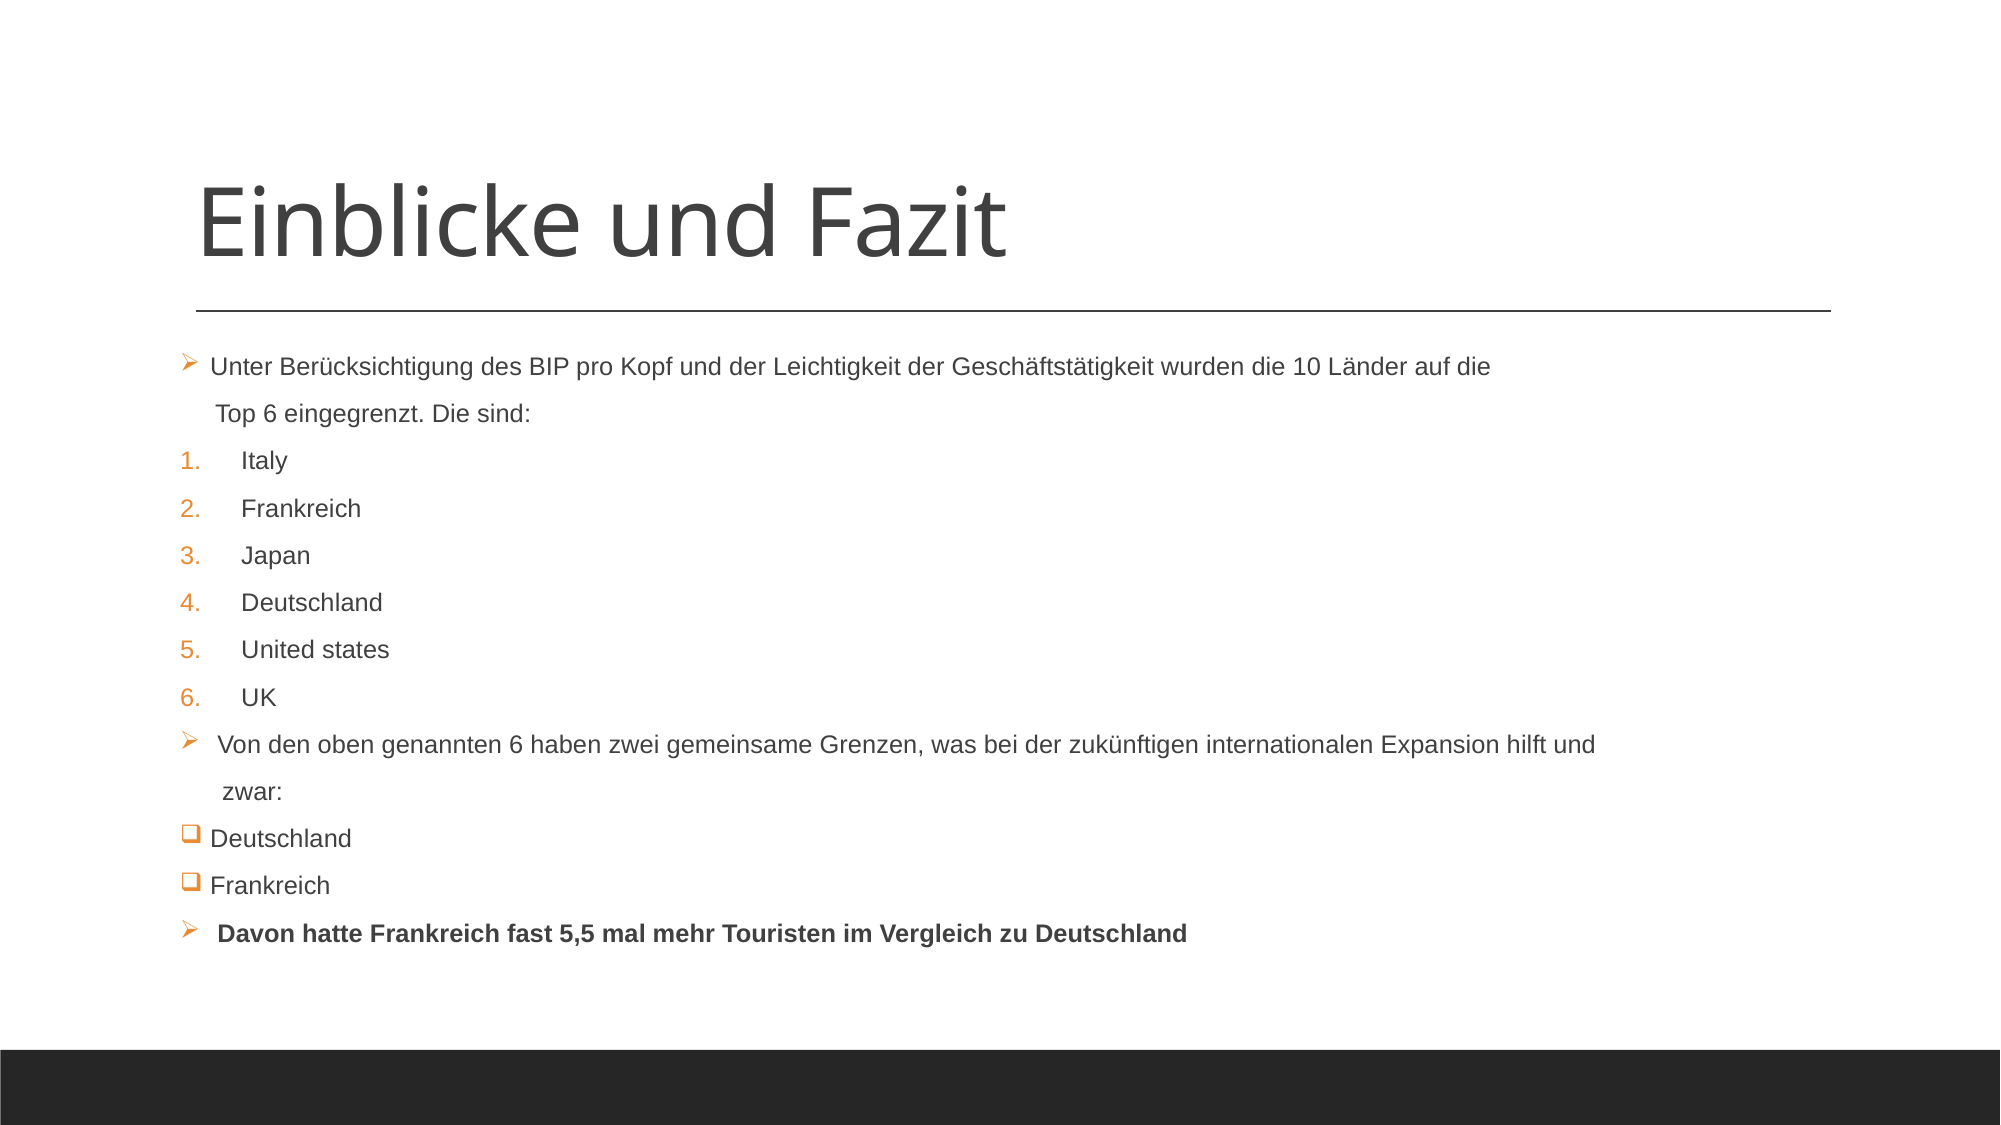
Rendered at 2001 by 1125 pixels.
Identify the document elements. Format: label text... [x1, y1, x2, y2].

title Einblicke und Fazit [180, 47, 1830, 285]
list Unter Berücksichtigung des BIP pro Kopf und der Leichtigkeit der Geschäftstätigkeit wurden die 10 Länder auf die Top 6 eingegrenzt. Die sind: Italy Frankreich Japan Deutschland United states UK Von den oben genannten 6 haben zwei gemeinsame Grenzen, was bei der zukünftigen internationalen Expansion hilft und zwar: Deutschland Frankreich Davon hatte Frankreich fast 5,5 mal mehr Touristen im Vergleich zu Deutschland [180, 345, 1830, 963]
